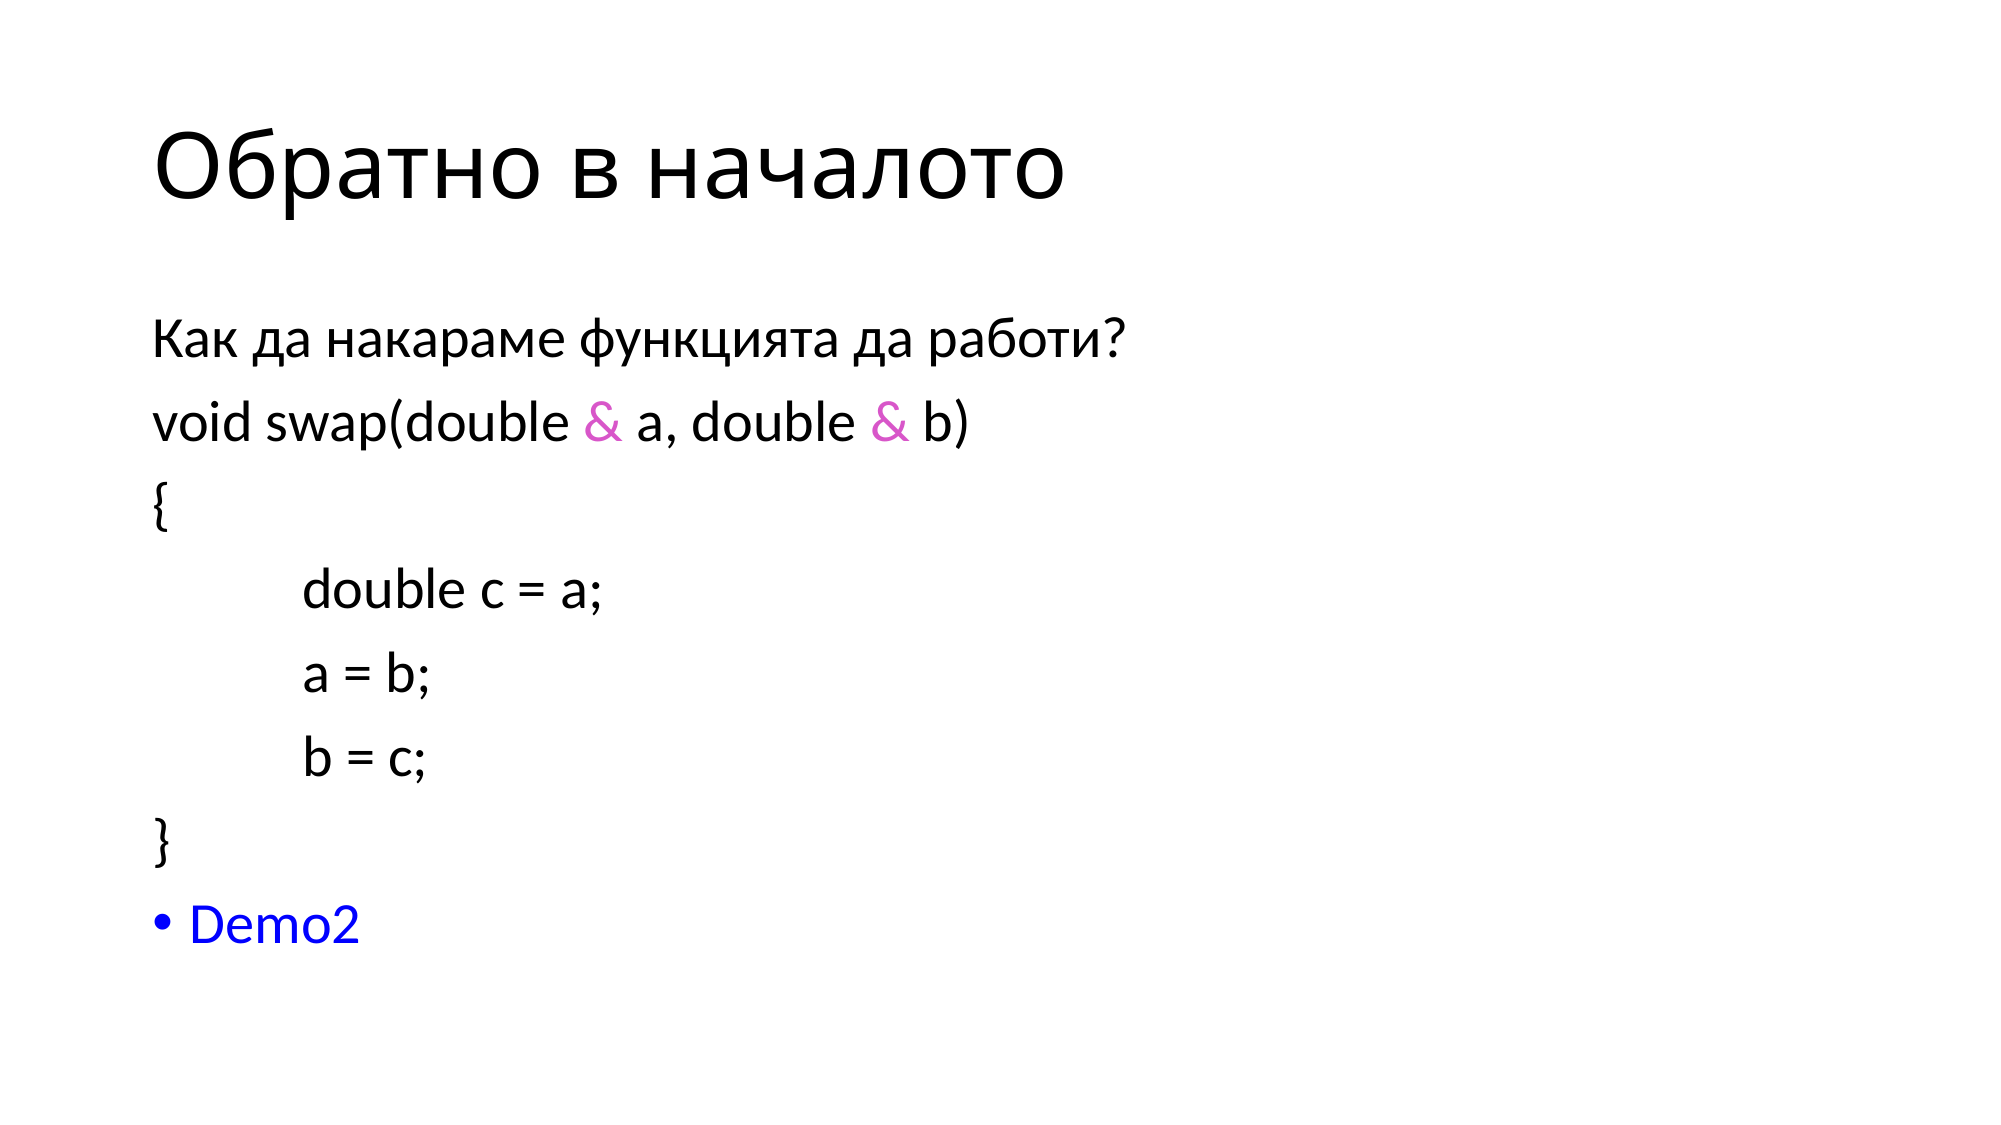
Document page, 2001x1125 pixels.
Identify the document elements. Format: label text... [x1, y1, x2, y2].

title Обратно в началото [137, 59, 1863, 278]
list Как да накараме функцията да работи? void swap(double & a, double & b) { double c = a; a = b; b = c; } Demo2 [137, 299, 1863, 1014]
